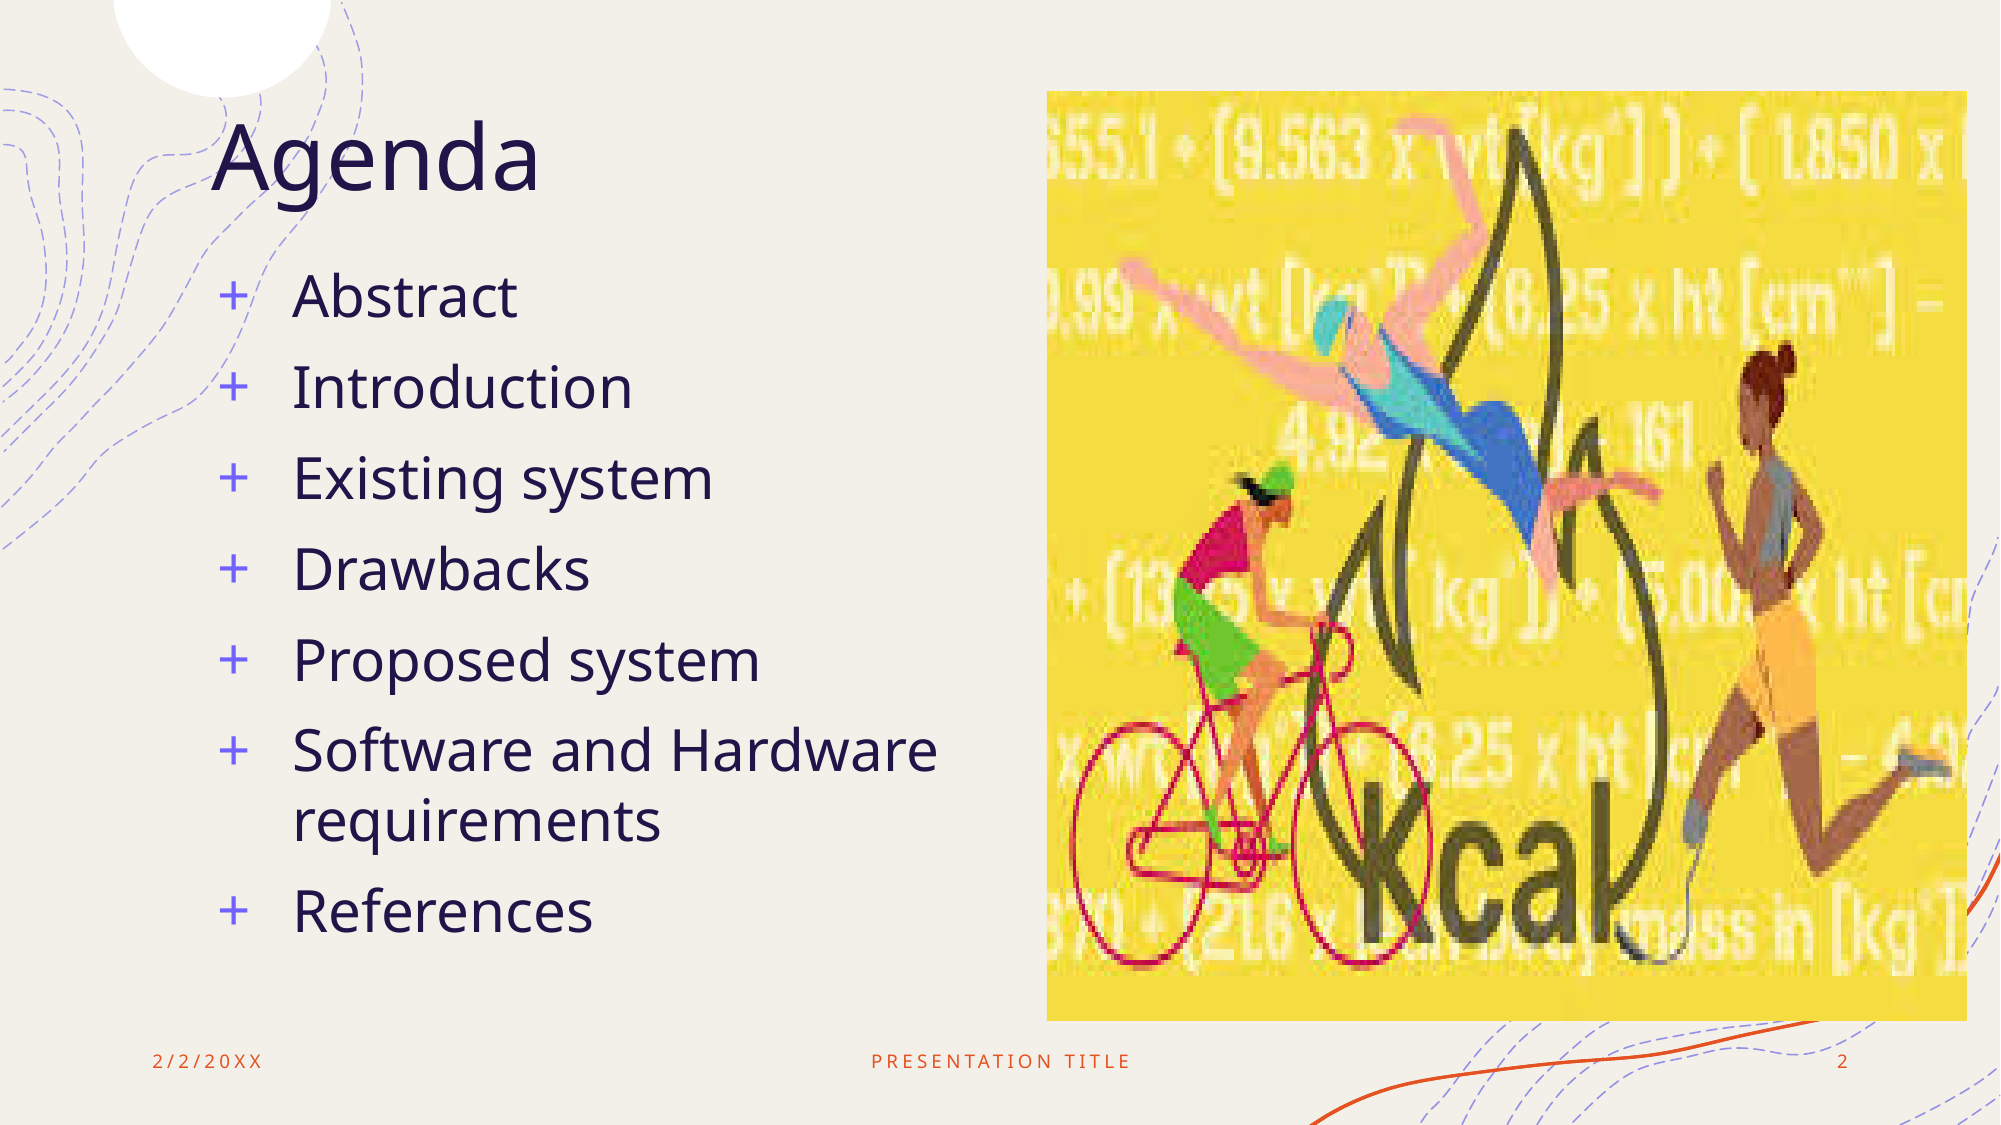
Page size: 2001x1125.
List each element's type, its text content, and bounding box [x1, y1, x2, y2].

title Agenda [196, 91, 1046, 365]
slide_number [137, 1042, 588, 1103]
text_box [1309, 537, 2000, 1125]
picture [1046, 91, 1967, 1021]
list Abstract Introduction Existing system Drawbacks Proposed system Software and Hardware requirements References [202, 251, 1046, 873]
footer PRESENTATION TITLE [662, 1042, 1309, 1103]
